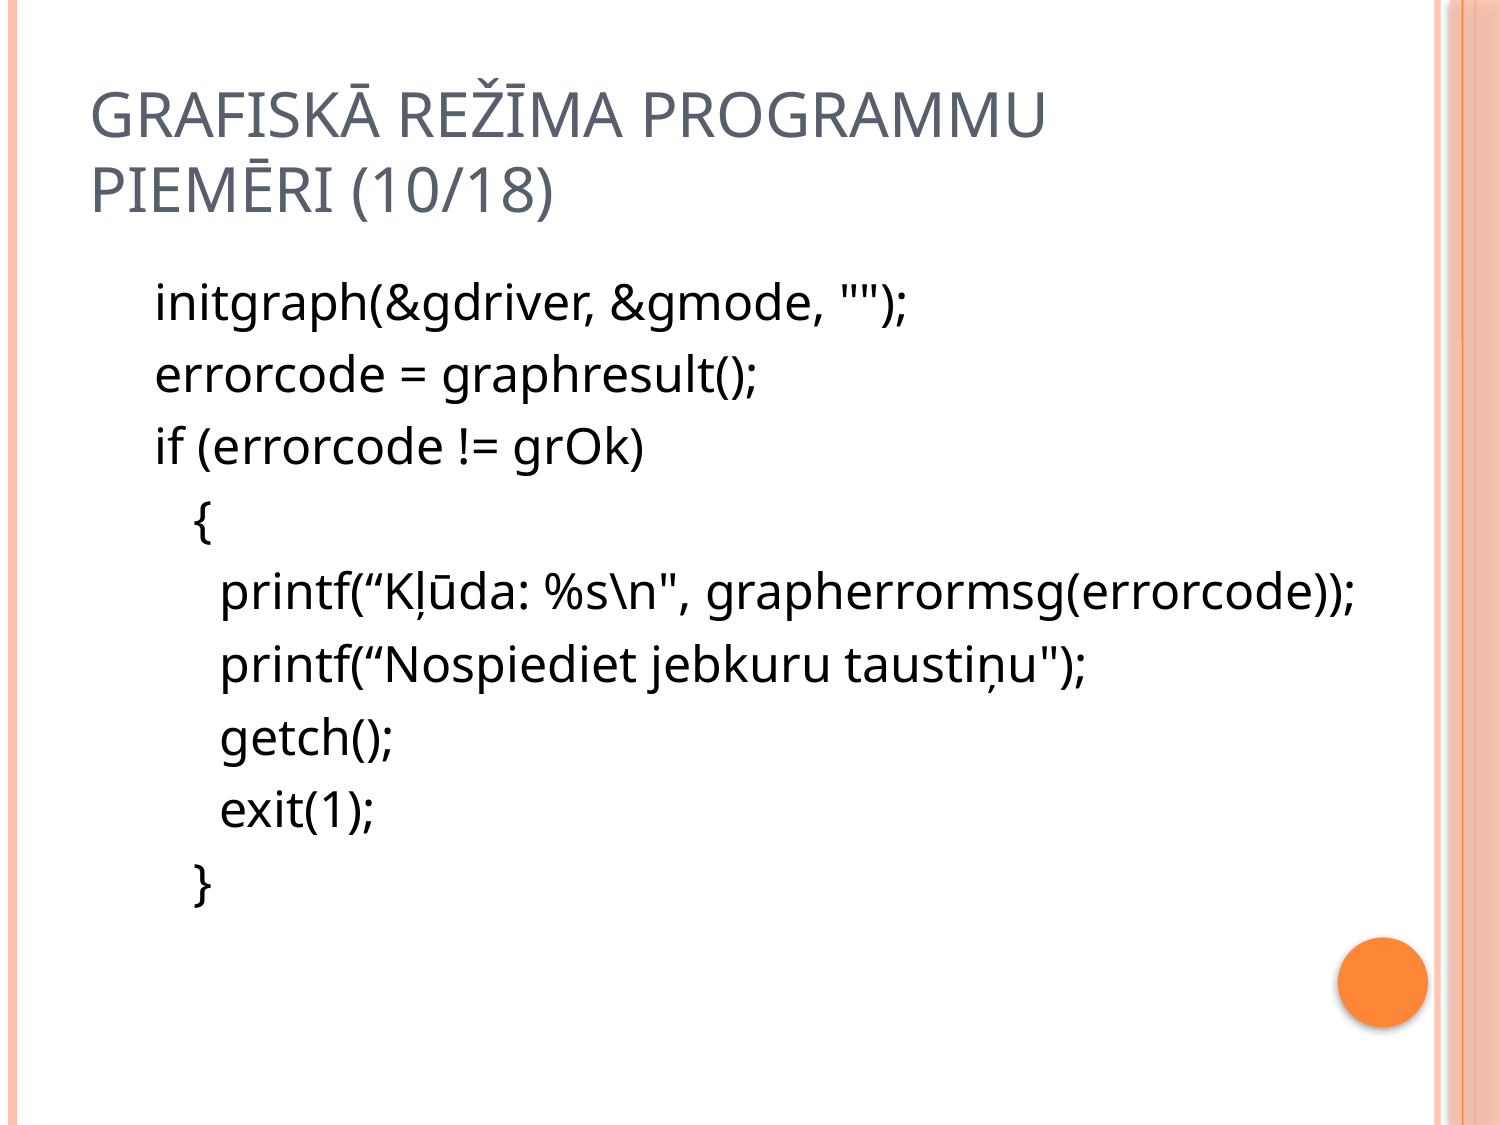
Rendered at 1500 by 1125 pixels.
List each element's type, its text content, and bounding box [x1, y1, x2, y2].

list initgraph(&gdriver, &gmode, ""); errorcode = graphresult(); if (errorcode != grOk) { printf(“Kļūda: %s\n", grapherrormsg(errorcode)); printf(“Nospiediet jebkuru taustiņu"); getch(); exit(1); } [75, 262, 1438, 1062]
title Grafiskā režīma programmu piemēri (10/18) [75, 45, 1300, 233]
